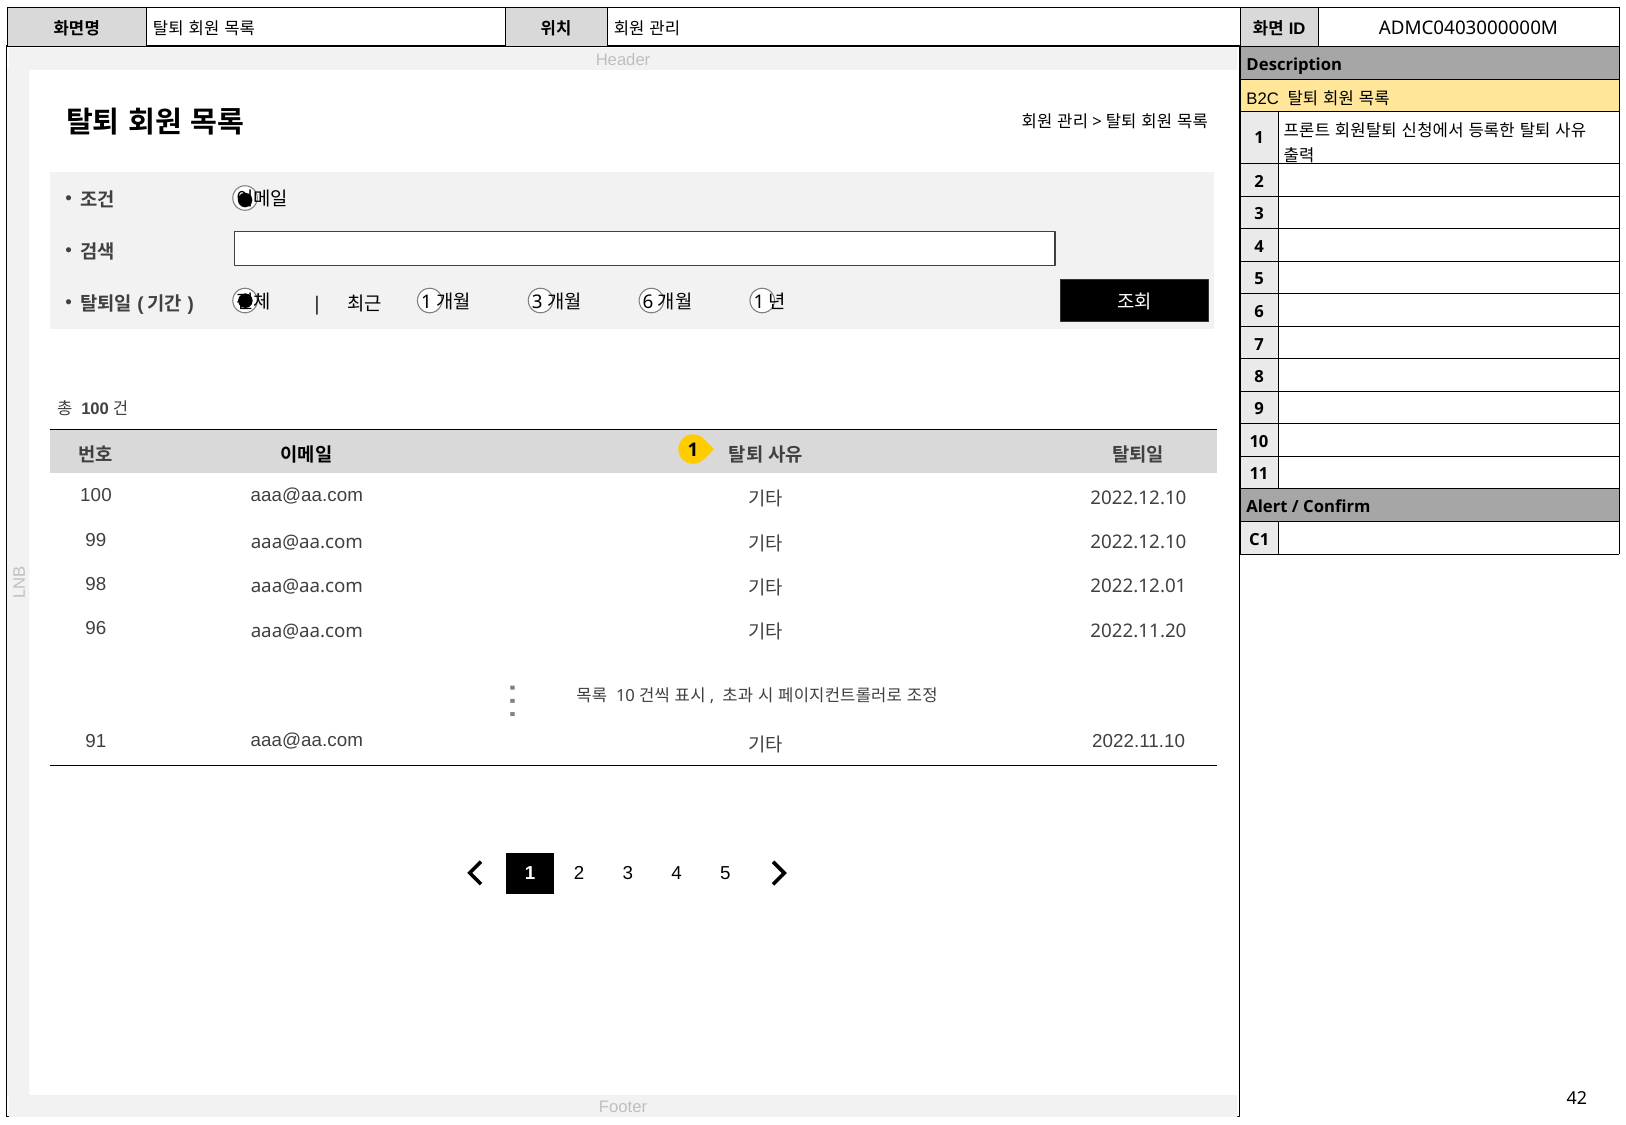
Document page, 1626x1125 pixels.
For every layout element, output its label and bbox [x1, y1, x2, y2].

table_header [1319, 8, 1619, 46]
table_cell [1241, 294, 1278, 326]
table_cell [1241, 424, 1278, 456]
table_header [506, 8, 607, 46]
table_cell [1241, 197, 1278, 228]
table_header [8, 8, 146, 46]
text_box [60, 97, 251, 145]
table_cell [1241, 327, 1278, 358]
table_cell [1241, 112, 1278, 163]
table_header [1241, 8, 1318, 46]
table_header [608, 8, 1240, 46]
table_cell [1241, 489, 1619, 521]
text_box [561, 677, 993, 713]
table_header [1241, 47, 1619, 79]
table_cell [1279, 392, 1619, 423]
table_cell [1279, 164, 1619, 196]
table_cell [1279, 262, 1619, 293]
table_cell [50, 473, 1217, 765]
table_header [50, 430, 1217, 473]
text_box [1059, 278, 1211, 323]
table_cell [1241, 359, 1278, 391]
table_cell [1241, 80, 1619, 111]
text_box [672, 429, 714, 469]
text_box [234, 231, 1056, 266]
table_cell [1279, 327, 1619, 358]
table_cell [1241, 522, 1278, 554]
table_cell [1279, 457, 1619, 488]
table_cell [1241, 164, 1278, 196]
text_box [467, 860, 483, 886]
text_box [232, 287, 775, 314]
table_header [506, 853, 750, 894]
table_cell [1279, 359, 1619, 391]
table_cell [1279, 522, 1619, 554]
table_cell [1279, 424, 1619, 456]
text_box [771, 860, 787, 886]
table_cell [1241, 229, 1278, 261]
text_box [495, 674, 559, 722]
table_header [50, 172, 1214, 224]
table_cell [1279, 229, 1619, 261]
table_cell [1241, 392, 1278, 423]
table_cell [50, 224, 1214, 329]
table_header [147, 8, 505, 46]
table_cell [1279, 294, 1619, 326]
text_box [864, 104, 1215, 137]
table_cell [1241, 262, 1278, 293]
table_cell [1279, 197, 1619, 228]
table_cell [1241, 457, 1278, 488]
text_box [232, 185, 258, 211]
table_cell [1279, 112, 1619, 163]
text_box [51, 391, 401, 424]
